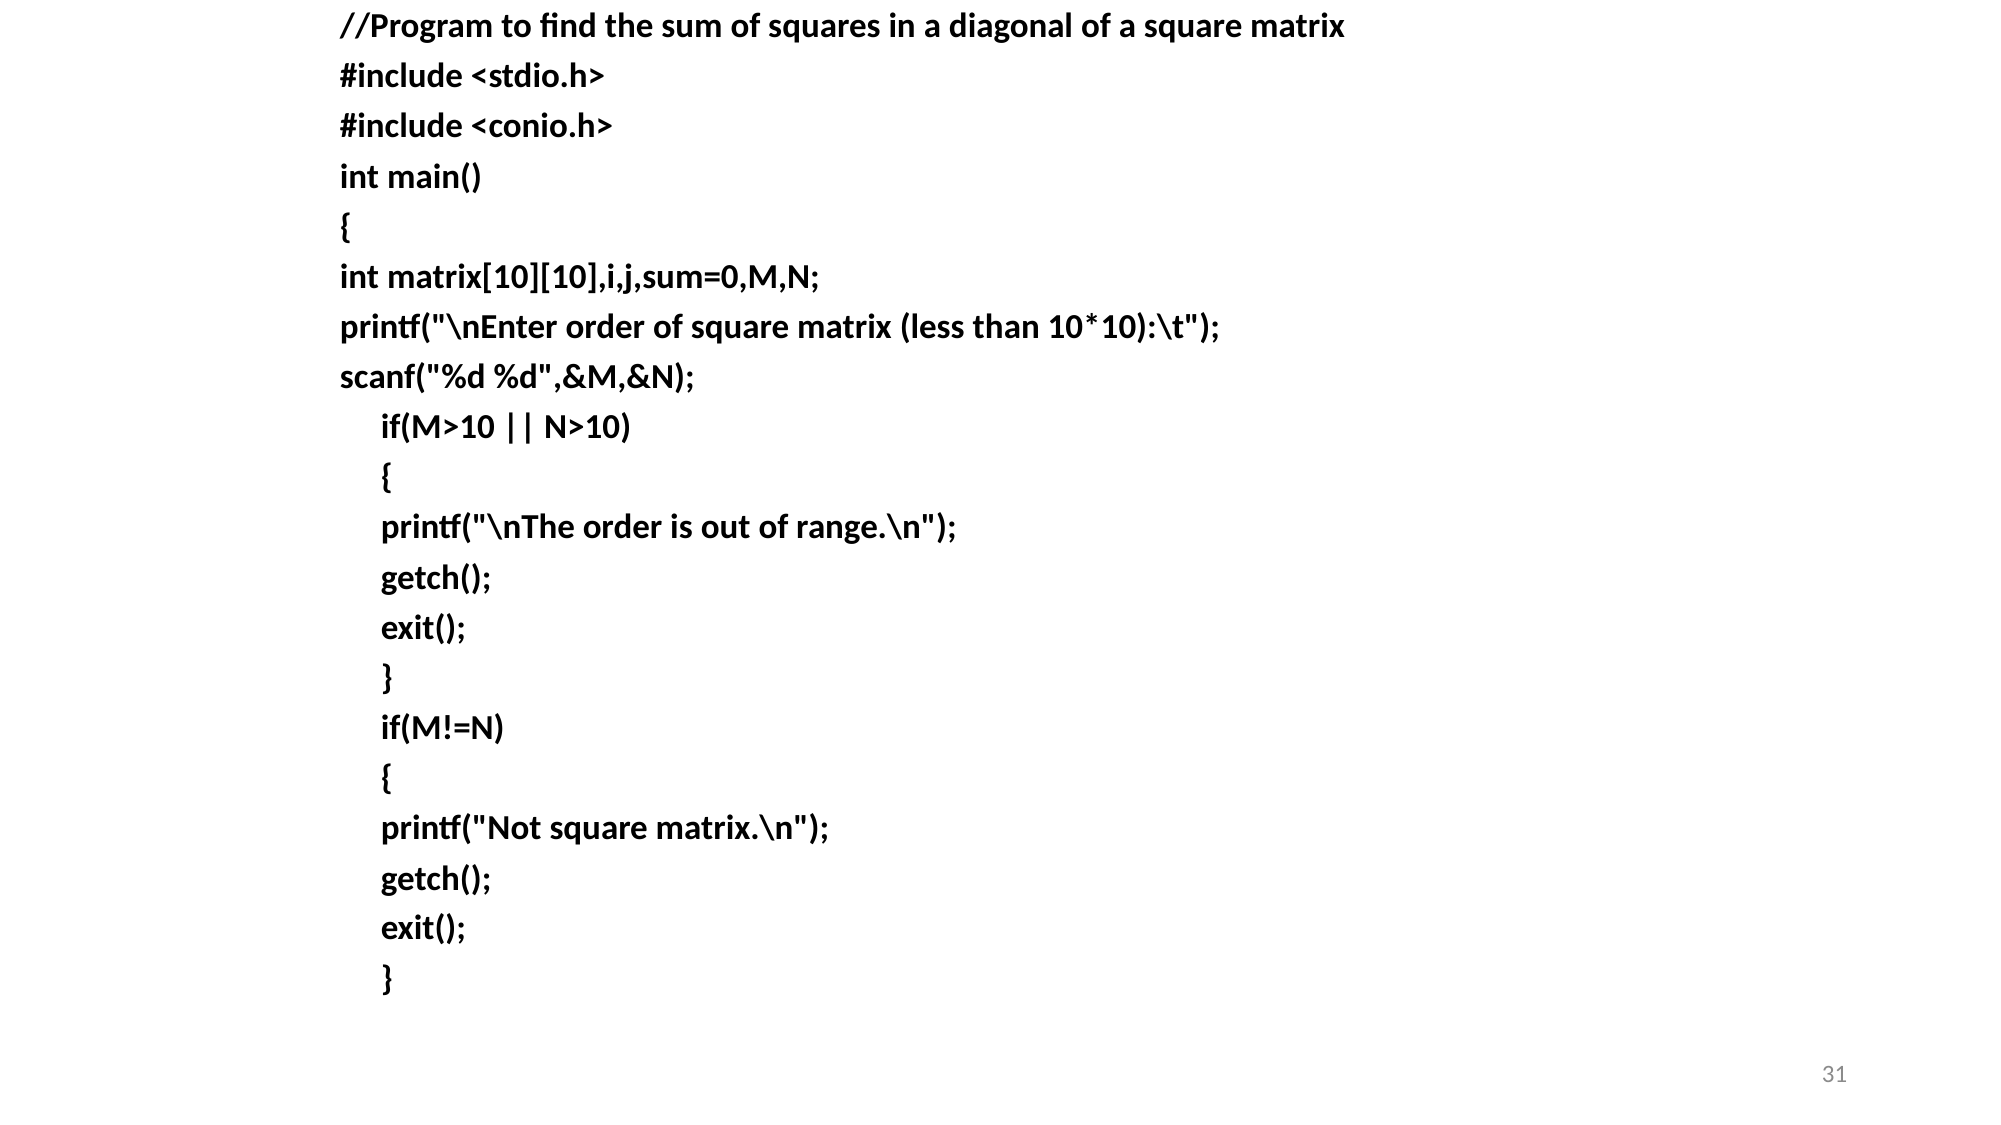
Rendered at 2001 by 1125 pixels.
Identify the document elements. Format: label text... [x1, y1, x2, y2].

slide_number 31 [1412, 1042, 1863, 1103]
list //Program to find the sum of squares in a diagonal of a square matrix #include <stdio.h> #include <conio.h> int main() { int matrix[10][10],i,j,sum=0,M,N; printf("\nEnter order of square matrix (less than 10*10):\t"); scanf("%d %d",&M,&N); if(M>10 || N>10) { printf("\nThe order is out of range.\n"); getch(); exit(); } if(M!=N) { printf("Not square matrix.\n"); getch(); exit(); } [324, 0, 1675, 1013]
